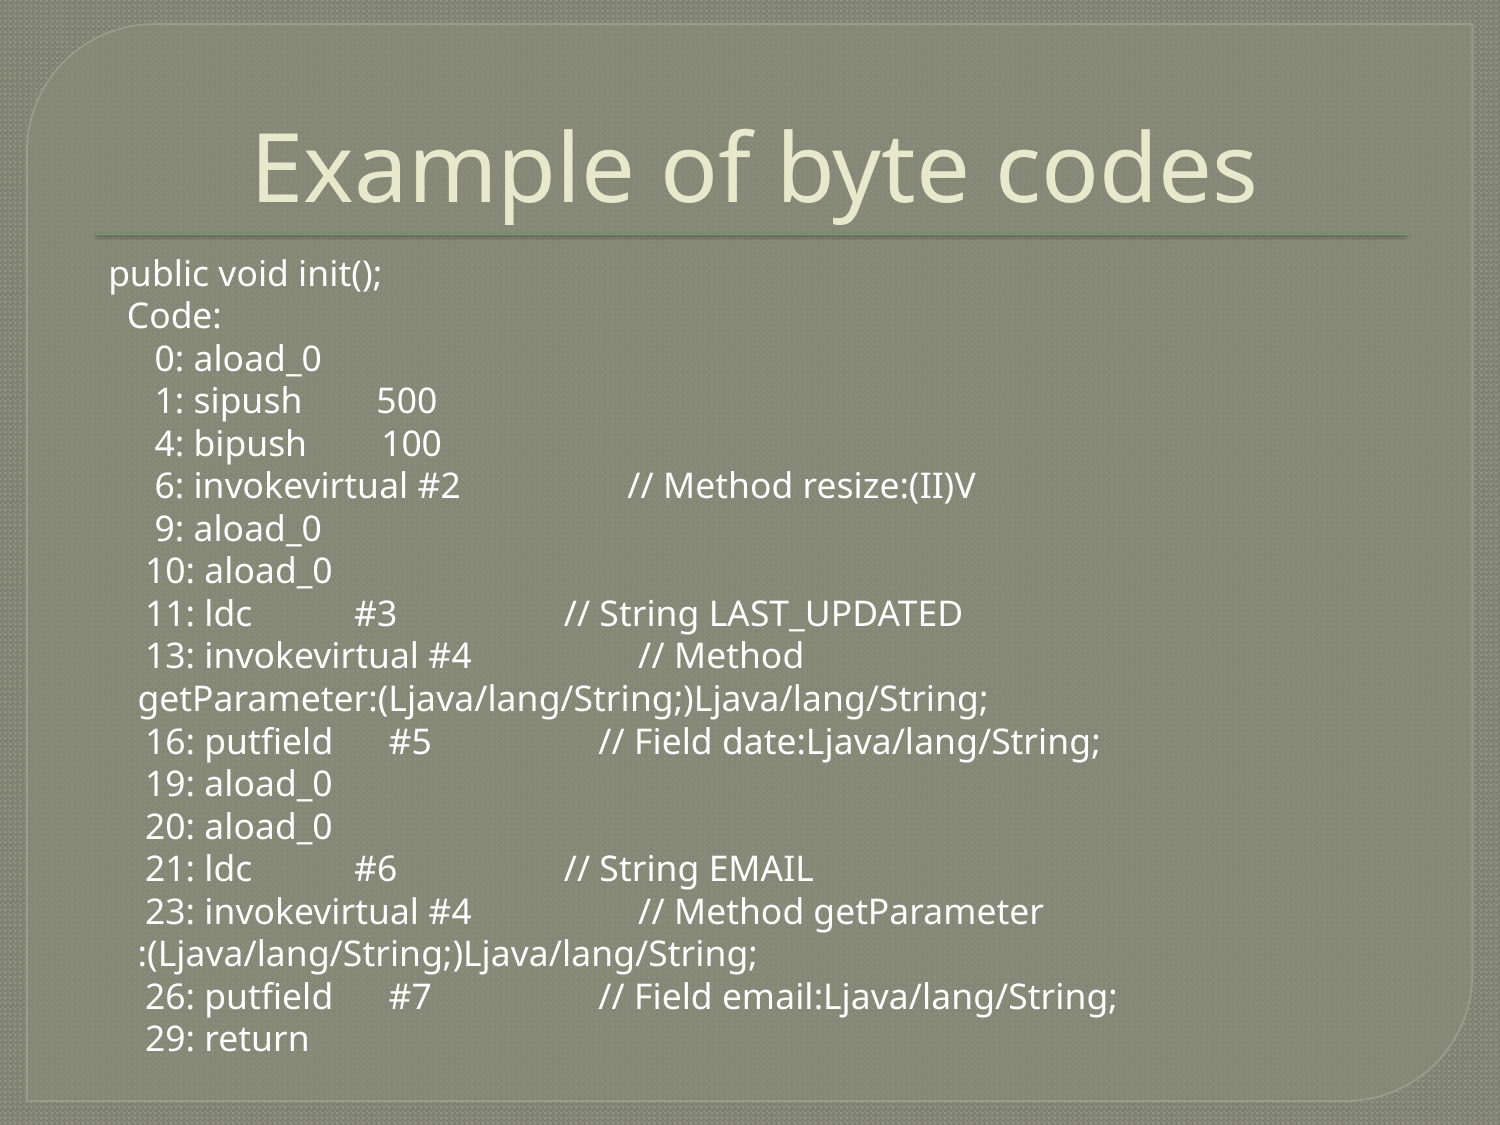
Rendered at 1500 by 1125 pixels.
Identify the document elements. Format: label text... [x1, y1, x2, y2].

list public void init(); Code: 0: aload_0 1: sipush 500 4: bipush 100 6: invokevirtual #2 // Method resize:(II)V 9: aload_0 10: aload_0 11: ldc #3 // String LAST_UPDATED 13: invokevirtual #4 // Method getParameter:(Ljava/lang/String;)Ljava/lang/String; 16: putfield #5 // Field date:Ljava/lang/String; 19: aload_0 20: aload_0 21: ldc #6 // String EMAIL 23: invokevirtual #4 // Method getParameter :(Ljava/lang/String;)Ljava/lang/String; 26: putfield #7 // Field email:Ljava/lang/String; 29: return [75, 243, 1500, 1061]
title Example of byte codes [75, 41, 1425, 230]
